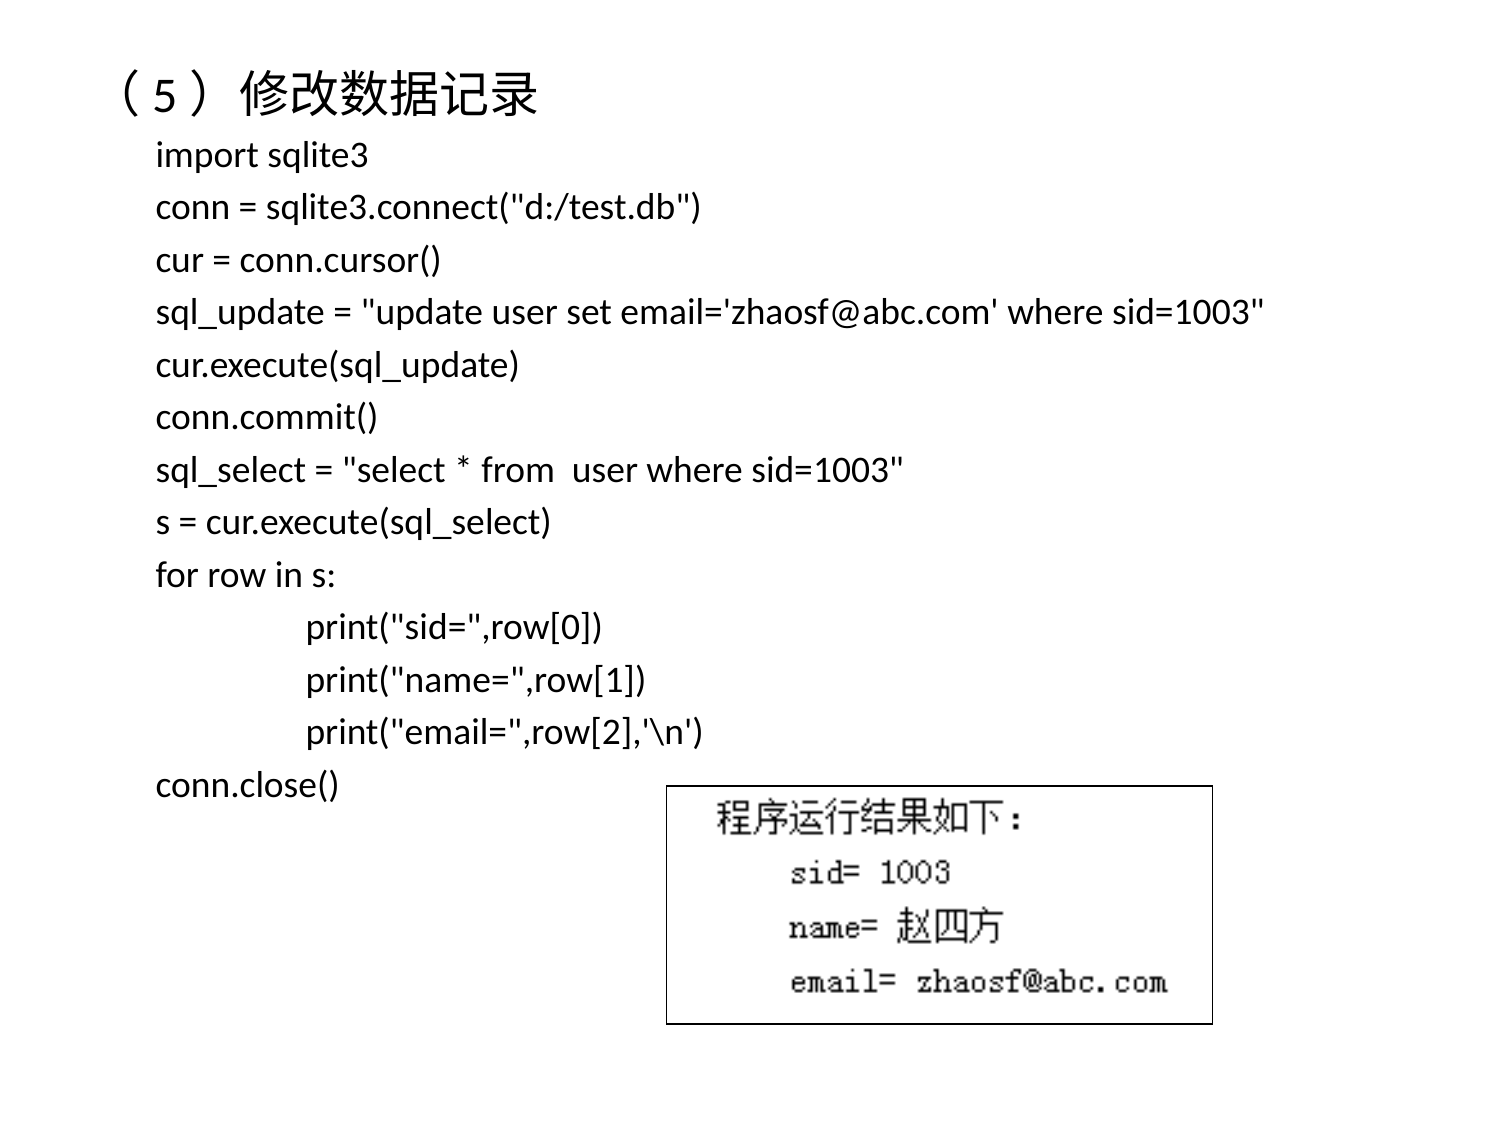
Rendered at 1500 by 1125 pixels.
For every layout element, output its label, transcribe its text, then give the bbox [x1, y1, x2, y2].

picture [666, 786, 1212, 1024]
list （5）修改数据记录 import sqlite3 conn = sqlite3.connect("d:/test.db") cur = conn.cursor() sql_update = "update user set email='zhaosf@abc.com' where sid=1003" cur.execute(sql_update) conn.commit() sql_select = "select * from user where sid=1003" s = cur.execute(sql_select) for row in s: print("sid=",row[0]) print("name=",row[1]) print("email=",row[2],'\n') conn.close() [75, 54, 1425, 1094]
